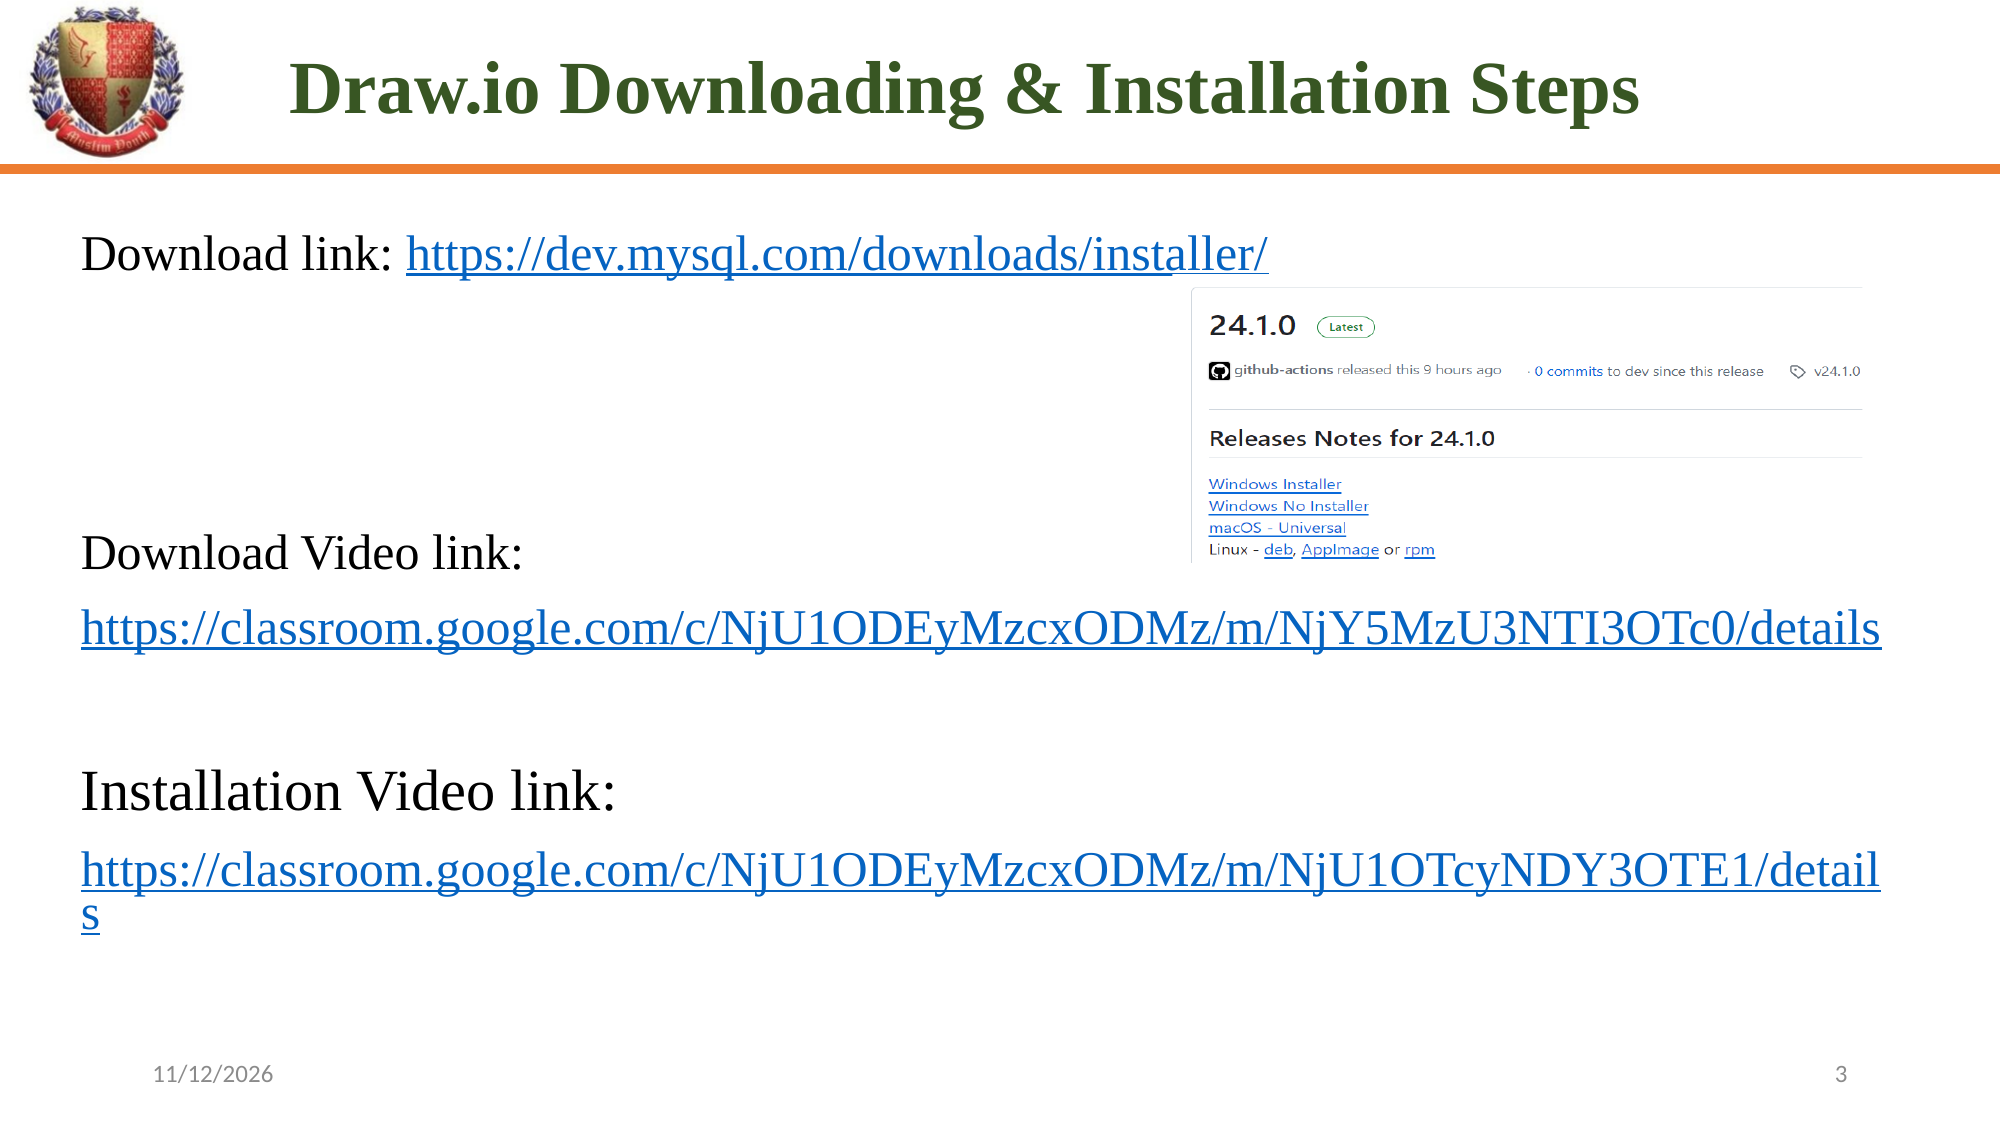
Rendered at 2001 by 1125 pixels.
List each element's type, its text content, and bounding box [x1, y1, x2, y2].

slide_number 3 [1412, 1042, 1863, 1103]
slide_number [137, 1042, 588, 1103]
picture [1172, 274, 1863, 563]
list Download link: https://dev.mysql.com/downloads/installer/ Download Video link: https://classroom.google.com/c/NjU1ODEyMzcxODMz/m/NjY5MzU3NTI3OTc0/details Installation Video link: https://classroom.google.com/c/NjU1ODEyMzcxODMz/m/NjU1OTcyNDY3OTE1/details [65, 219, 1915, 1005]
title Draw.io Downloading & Installation Steps [208, 22, 1723, 156]
picture [19, 0, 192, 164]
